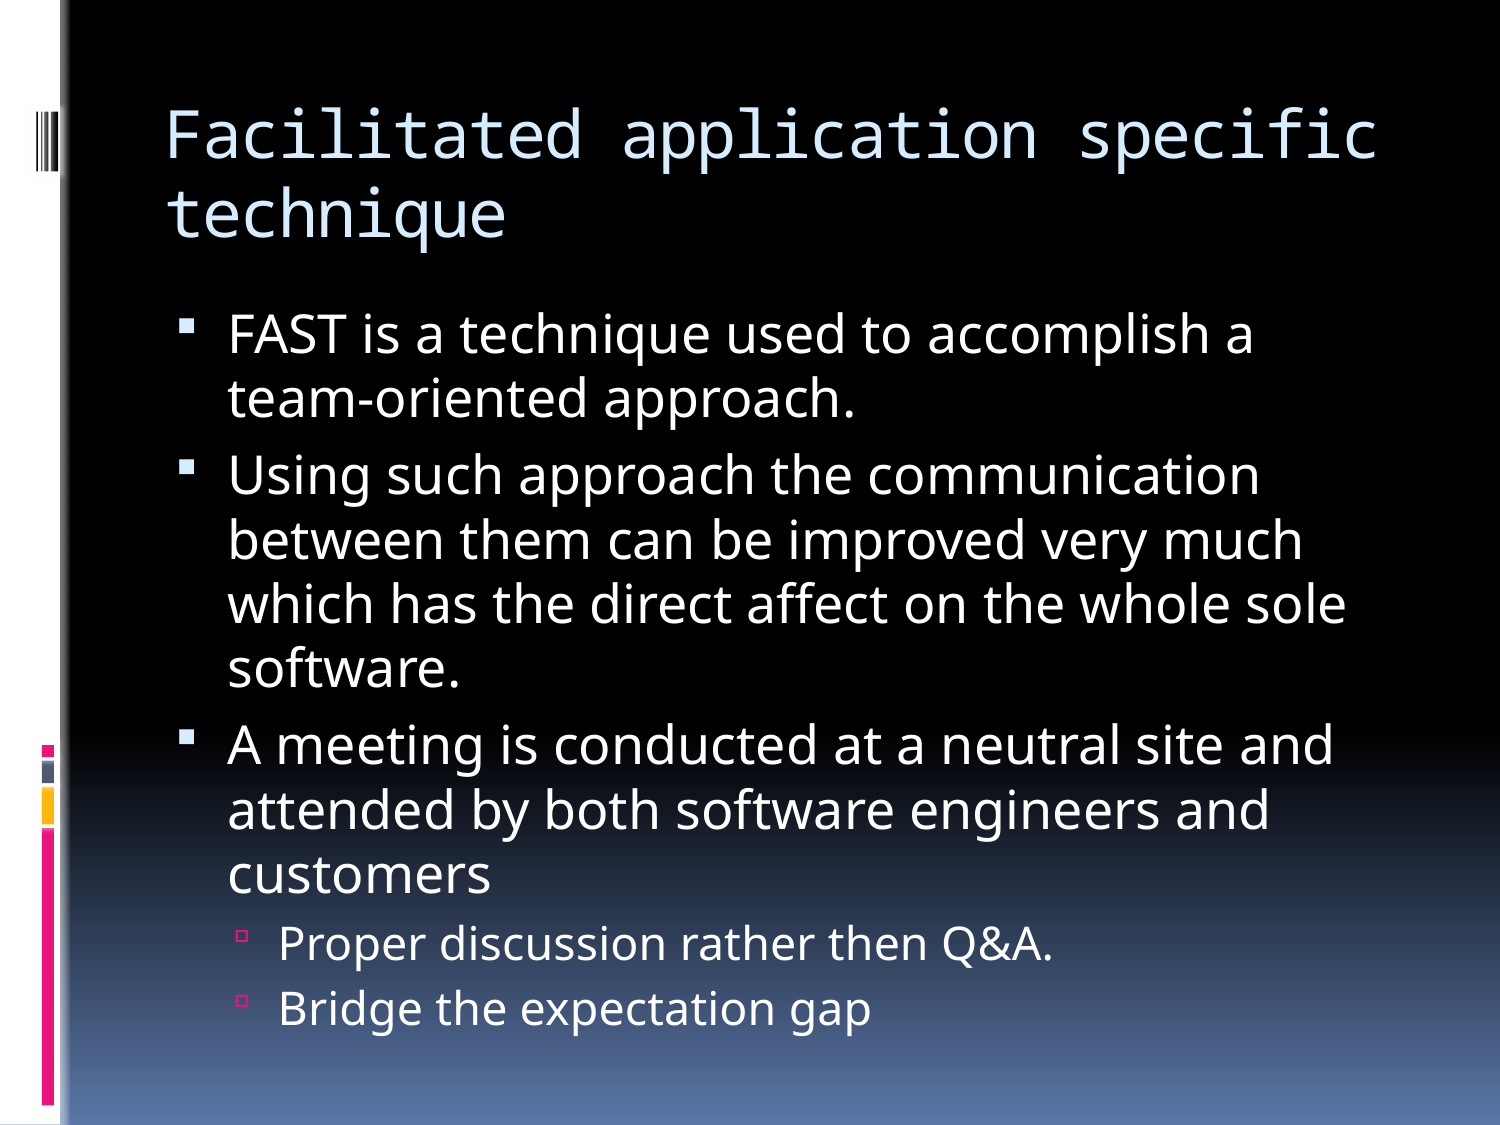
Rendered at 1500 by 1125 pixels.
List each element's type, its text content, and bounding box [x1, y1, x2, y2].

list FAST is a technique used to accomplish a team-oriented approach. Using such approach the communication between them can be improved very much which has the direct affect on the whole sole software. A meeting is conducted at a neutral site and attended by both software engineers and customers Proper discussion rather then Q&A. Bridge the expectation gap [150, 292, 1425, 1043]
title Facilitated application specific technique [150, 83, 1425, 234]
